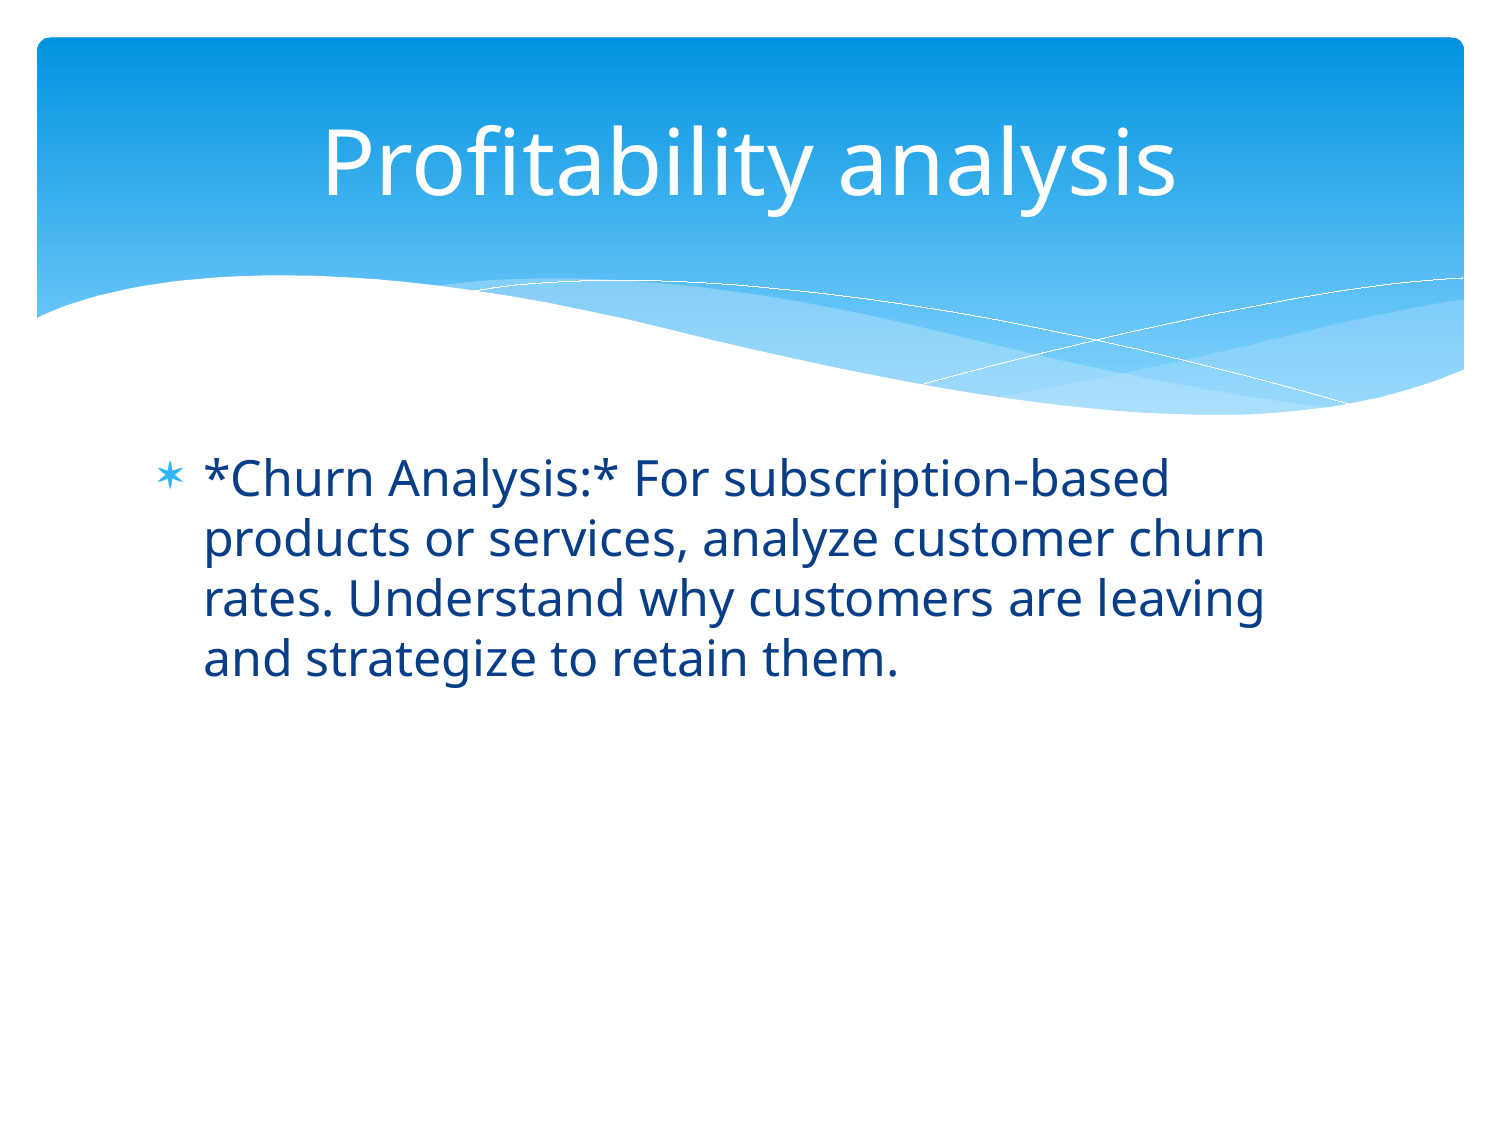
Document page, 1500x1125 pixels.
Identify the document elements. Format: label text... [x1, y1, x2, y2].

title Profitability analysis [75, 55, 1425, 261]
list *Churn Analysis:* For subscription-based products or services, analyze customer churn rates. Understand why customers are leaving and strategize to retain them. [143, 438, 1359, 1005]
